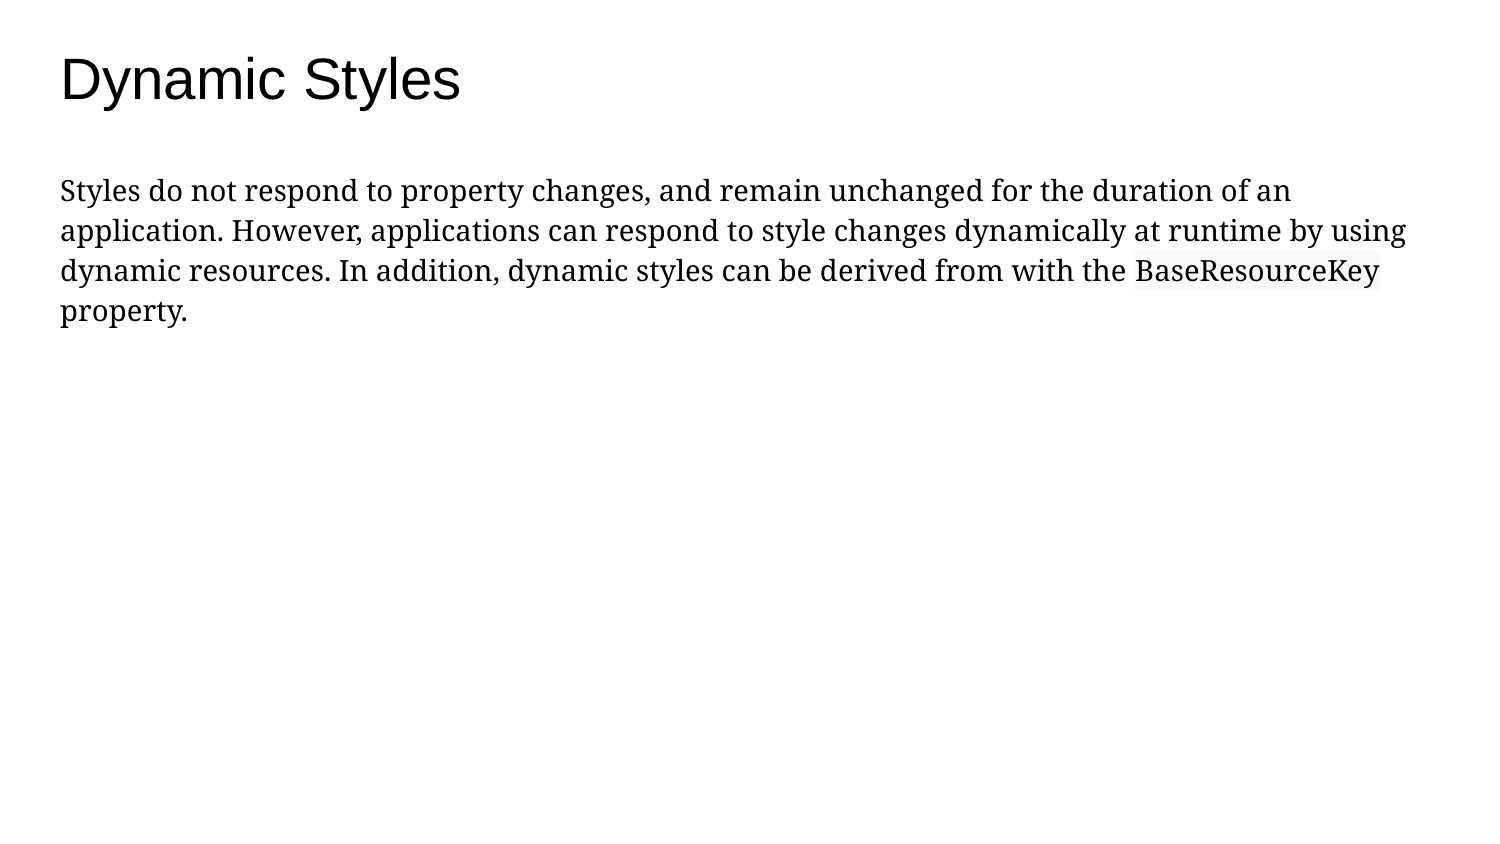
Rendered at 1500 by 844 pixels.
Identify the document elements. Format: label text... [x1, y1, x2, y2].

title Dynamic Styles [45, 26, 1443, 121]
list Styles do not respond to property changes, and remain unchanged for the duration of an application. However, applications can respond to style changes dynamically at runtime by using dynamic resources. In addition, dynamic styles can be derived from with the BaseResourceKey property. [45, 151, 1443, 713]
